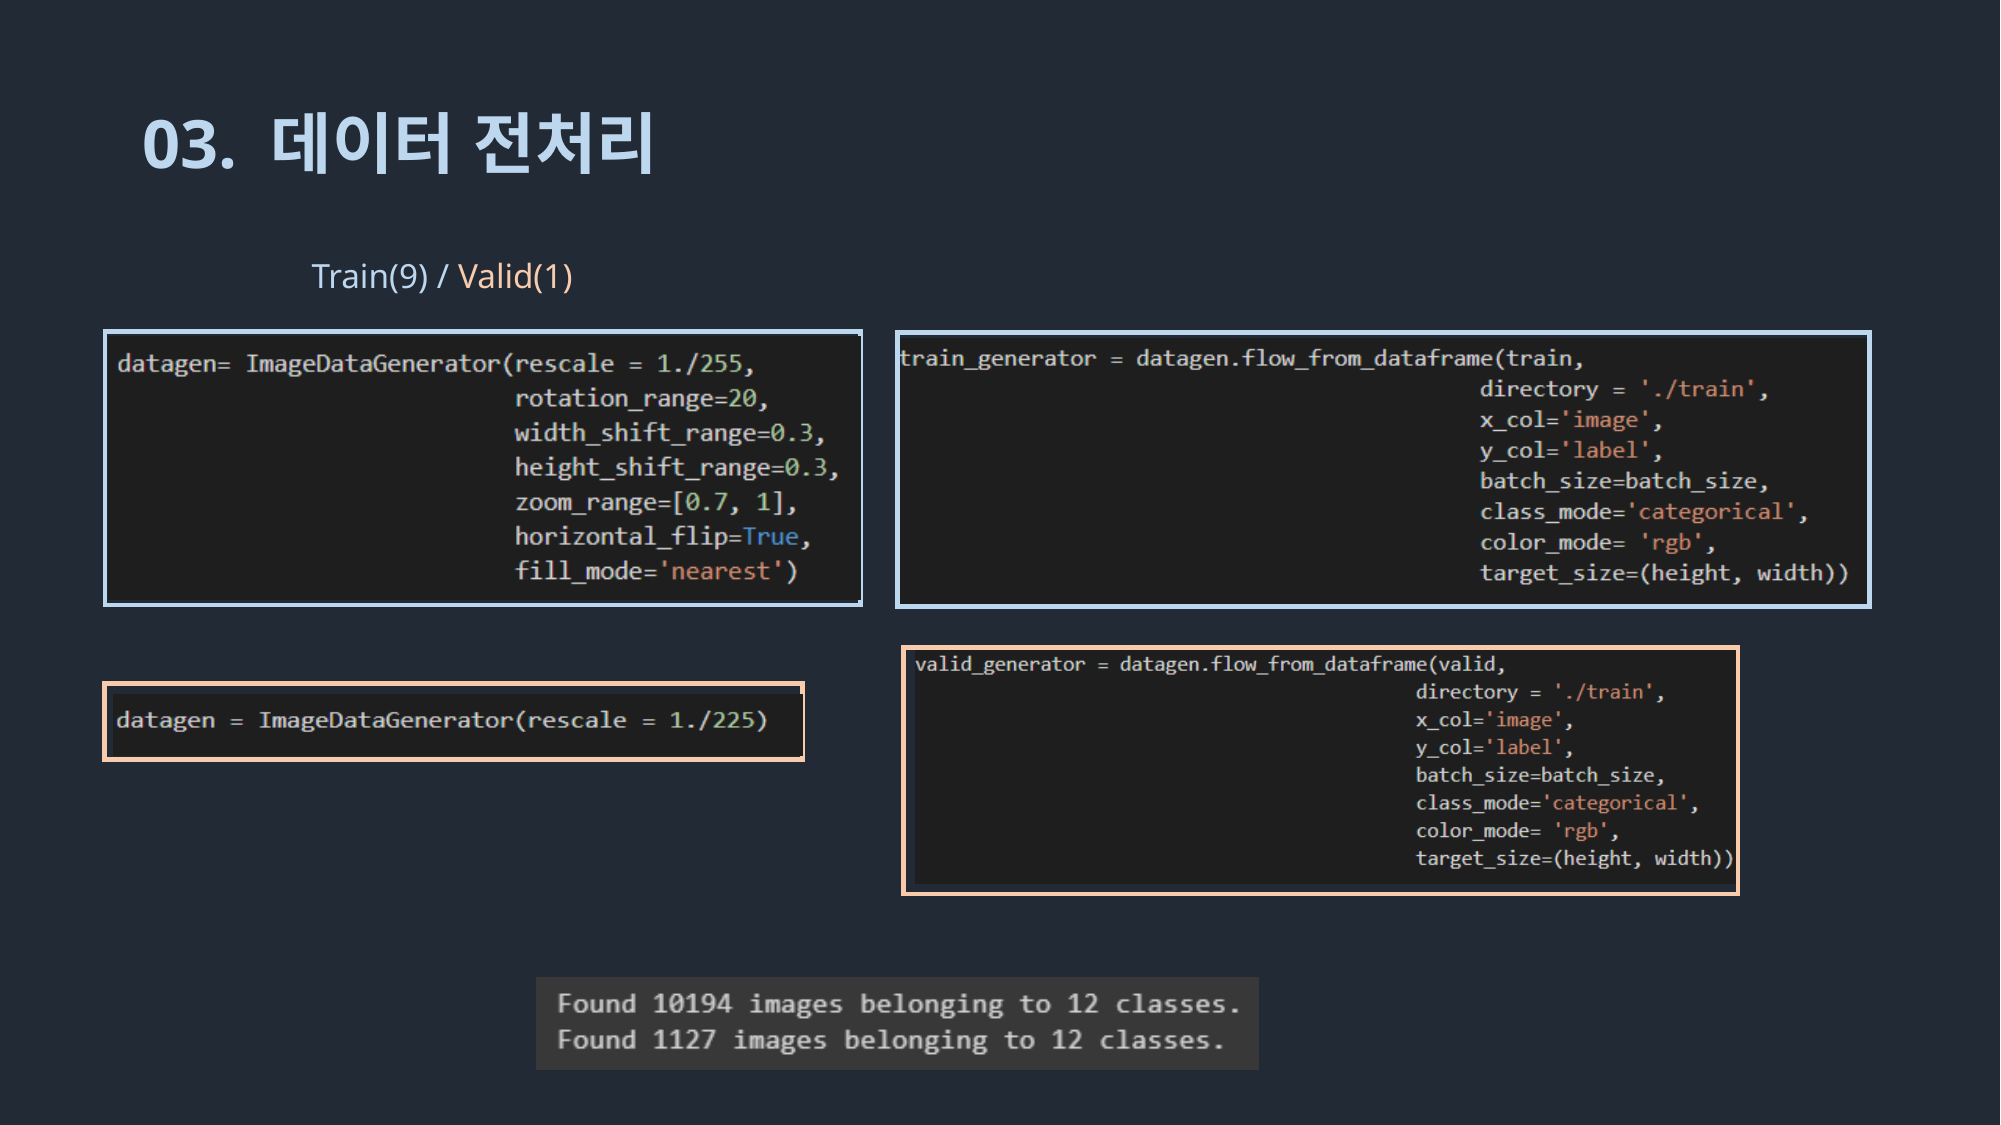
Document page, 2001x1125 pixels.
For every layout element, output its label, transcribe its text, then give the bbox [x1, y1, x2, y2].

picture [113, 694, 803, 756]
text_box 03. 데이터 전처리 [127, 54, 868, 190]
picture [536, 977, 1259, 1070]
text_box Train(9) / Valid(1) [296, 227, 1072, 303]
picture [897, 338, 1870, 607]
text_box [104, 331, 861, 606]
picture [915, 647, 1738, 884]
text_box [902, 647, 1739, 895]
picture [108, 336, 861, 600]
text_box [104, 682, 803, 760]
text_box [897, 332, 1870, 338]
